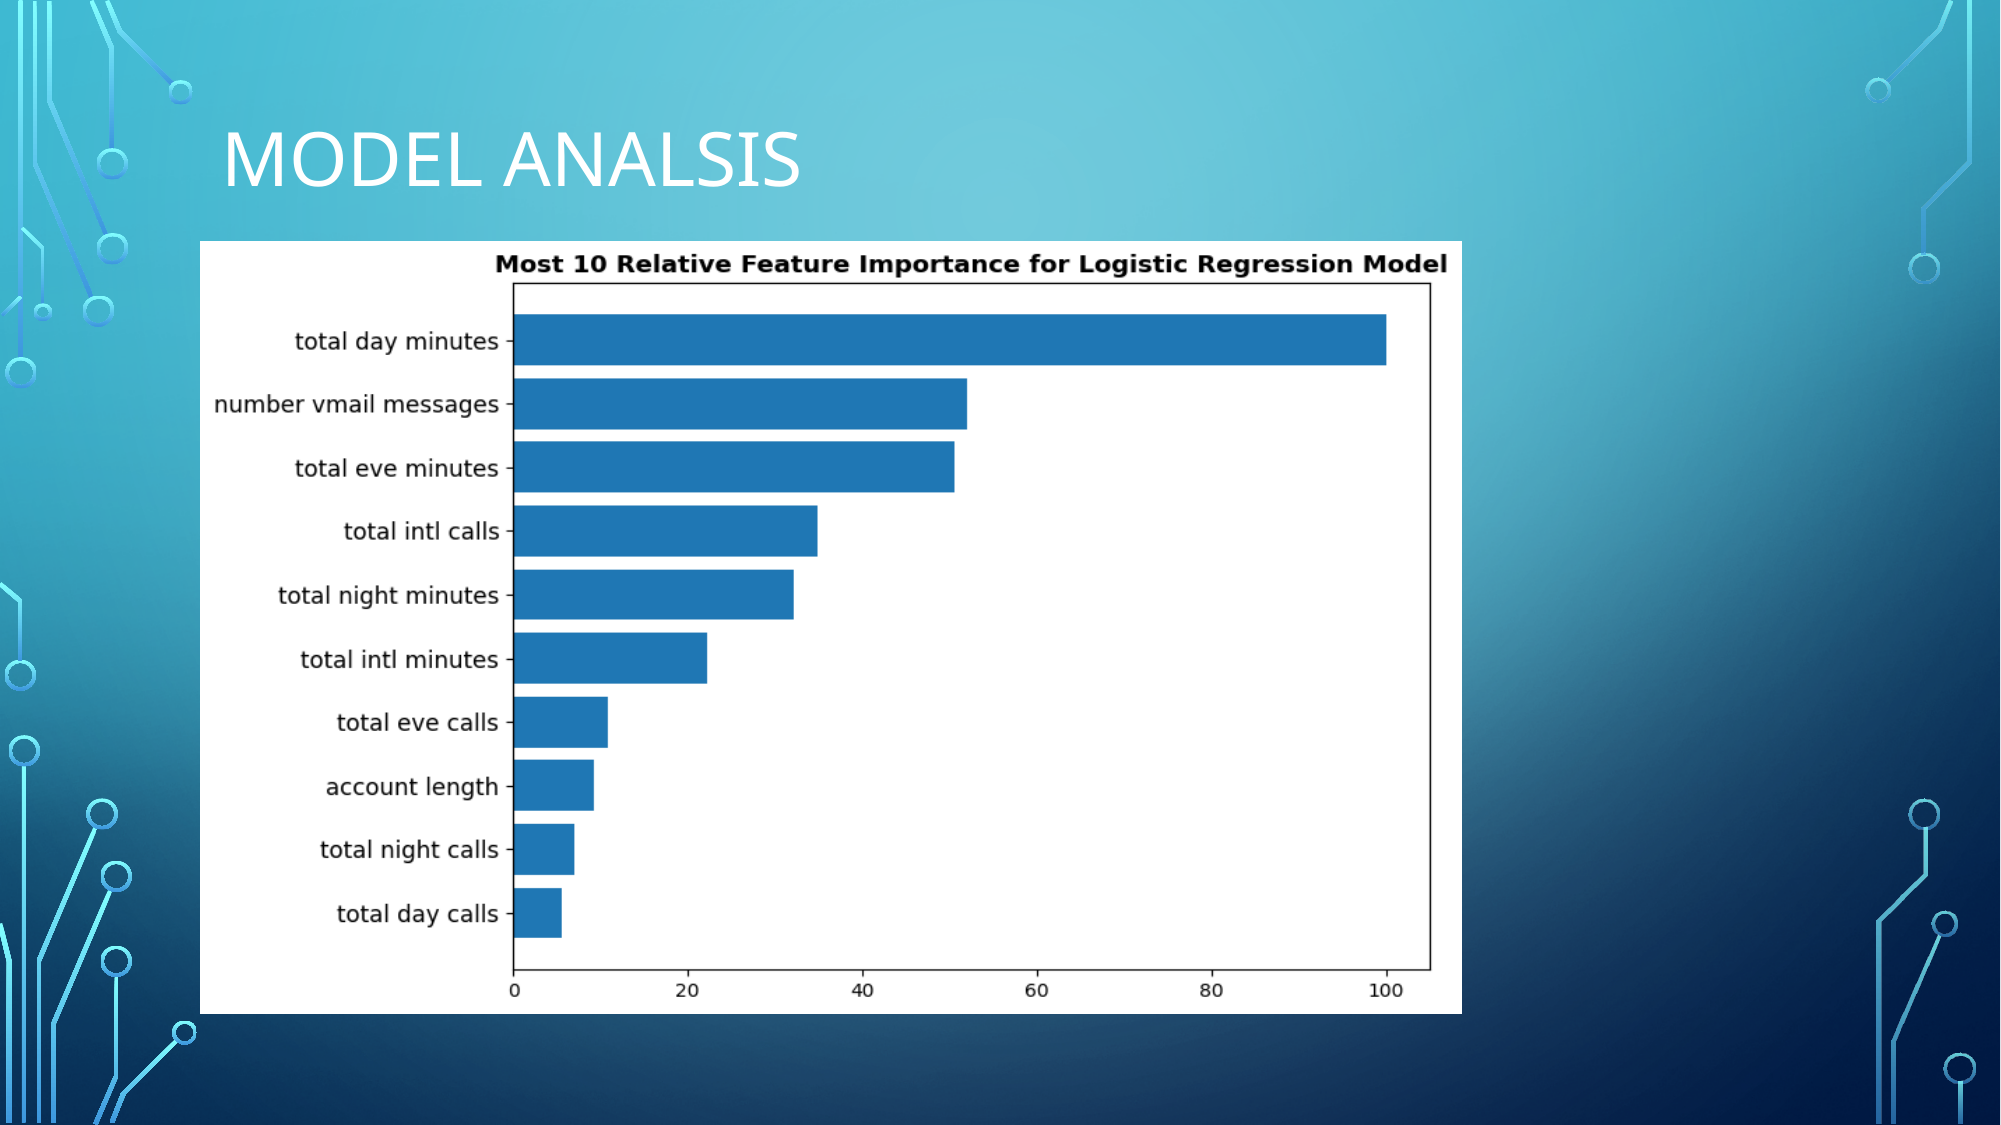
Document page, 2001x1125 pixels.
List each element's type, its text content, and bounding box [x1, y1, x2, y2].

title MODEL ANALSIS [206, 111, 1794, 214]
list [199, 241, 1462, 1014]
